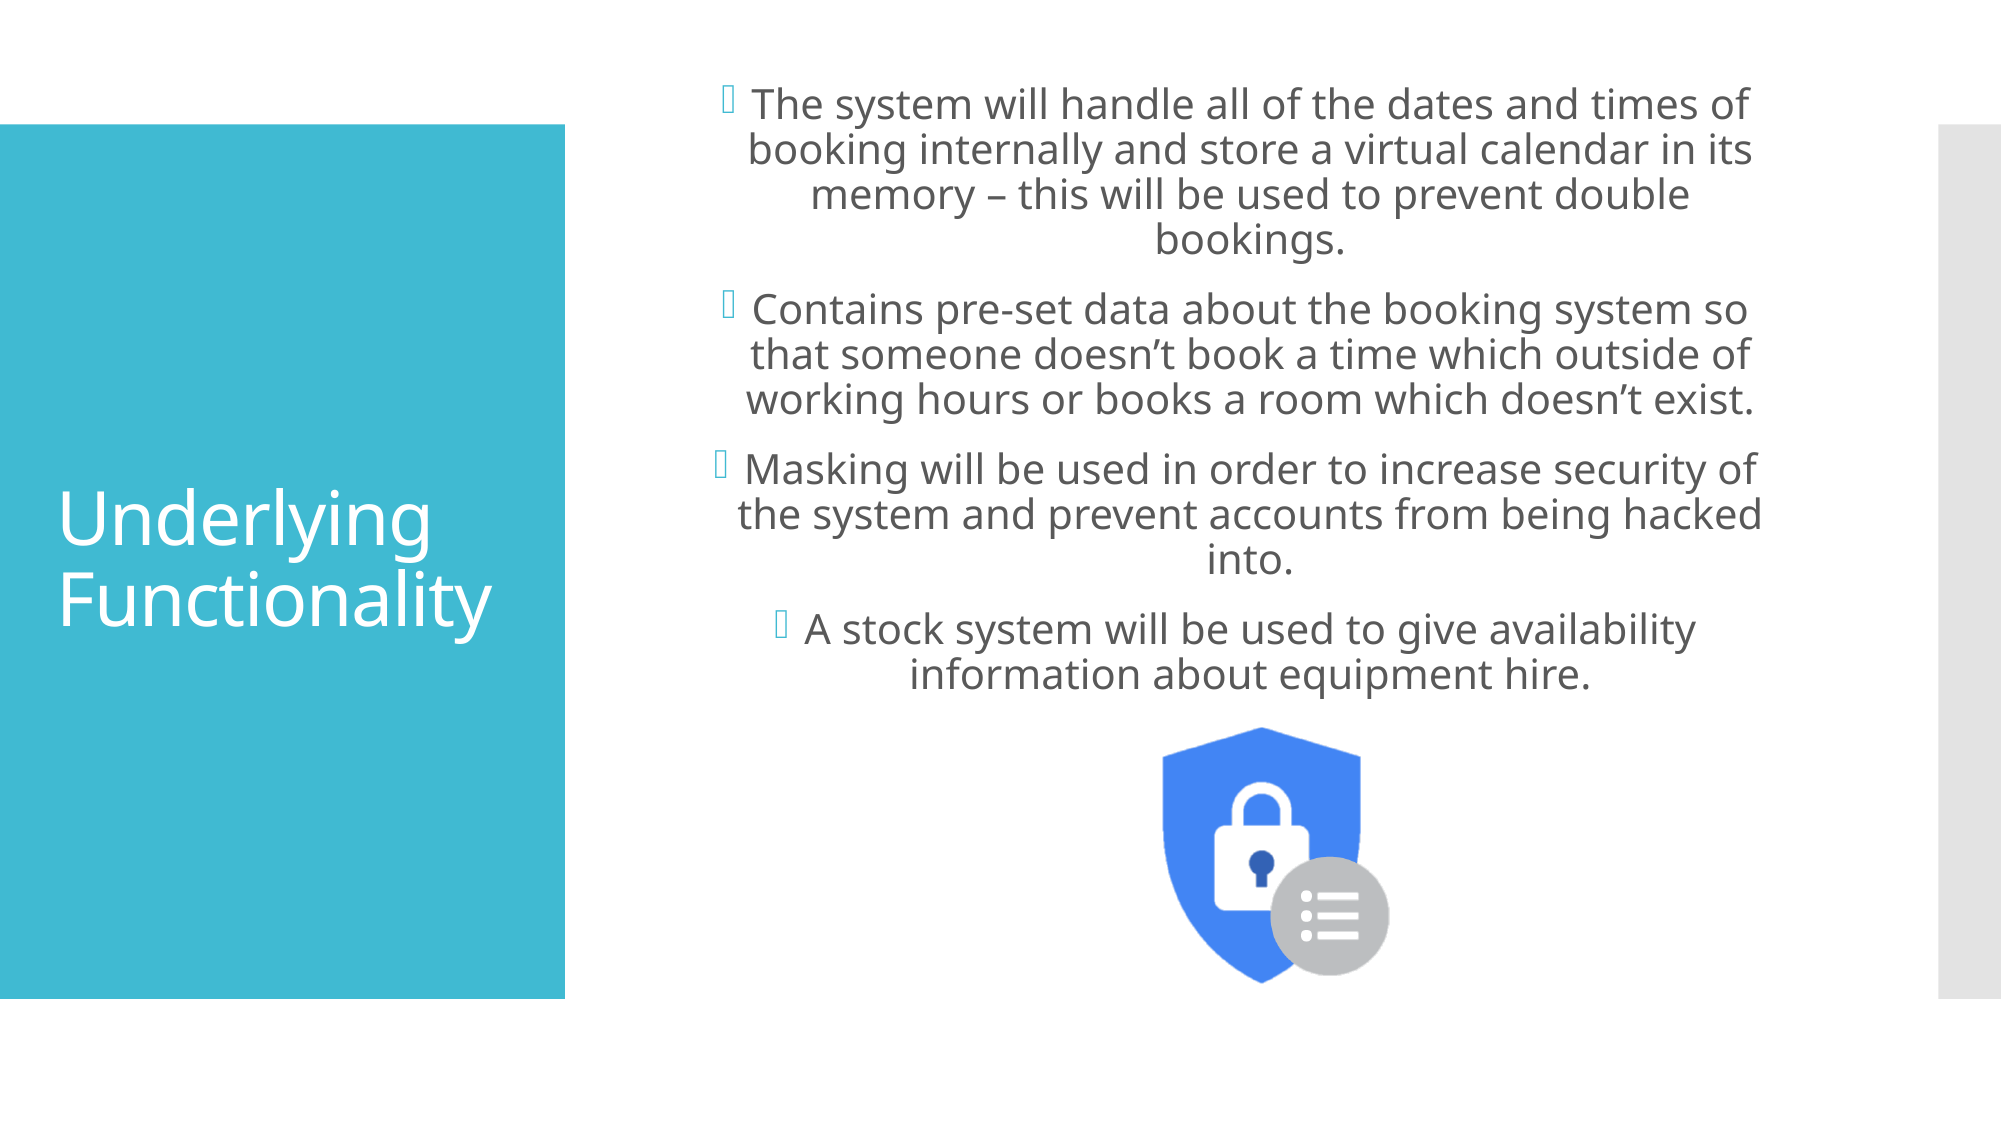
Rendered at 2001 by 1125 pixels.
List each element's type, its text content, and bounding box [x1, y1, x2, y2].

title Underlying Functionality [41, 184, 525, 940]
picture [872, 670, 1646, 1077]
list The system will handle all of the dates and times of booking internally and store a virtual calendar in its memory – this will be used to prevent double bookings. Contains pre-set data about the booking system so that someone doesn’t book a time which outside of working hours or books a room which doesn’t exist. Masking will be used in order to increase security of the system and prevent accounts from being hacked into. A stock system will be used to give availability information about equipment hire. [667, 21, 1804, 832]
